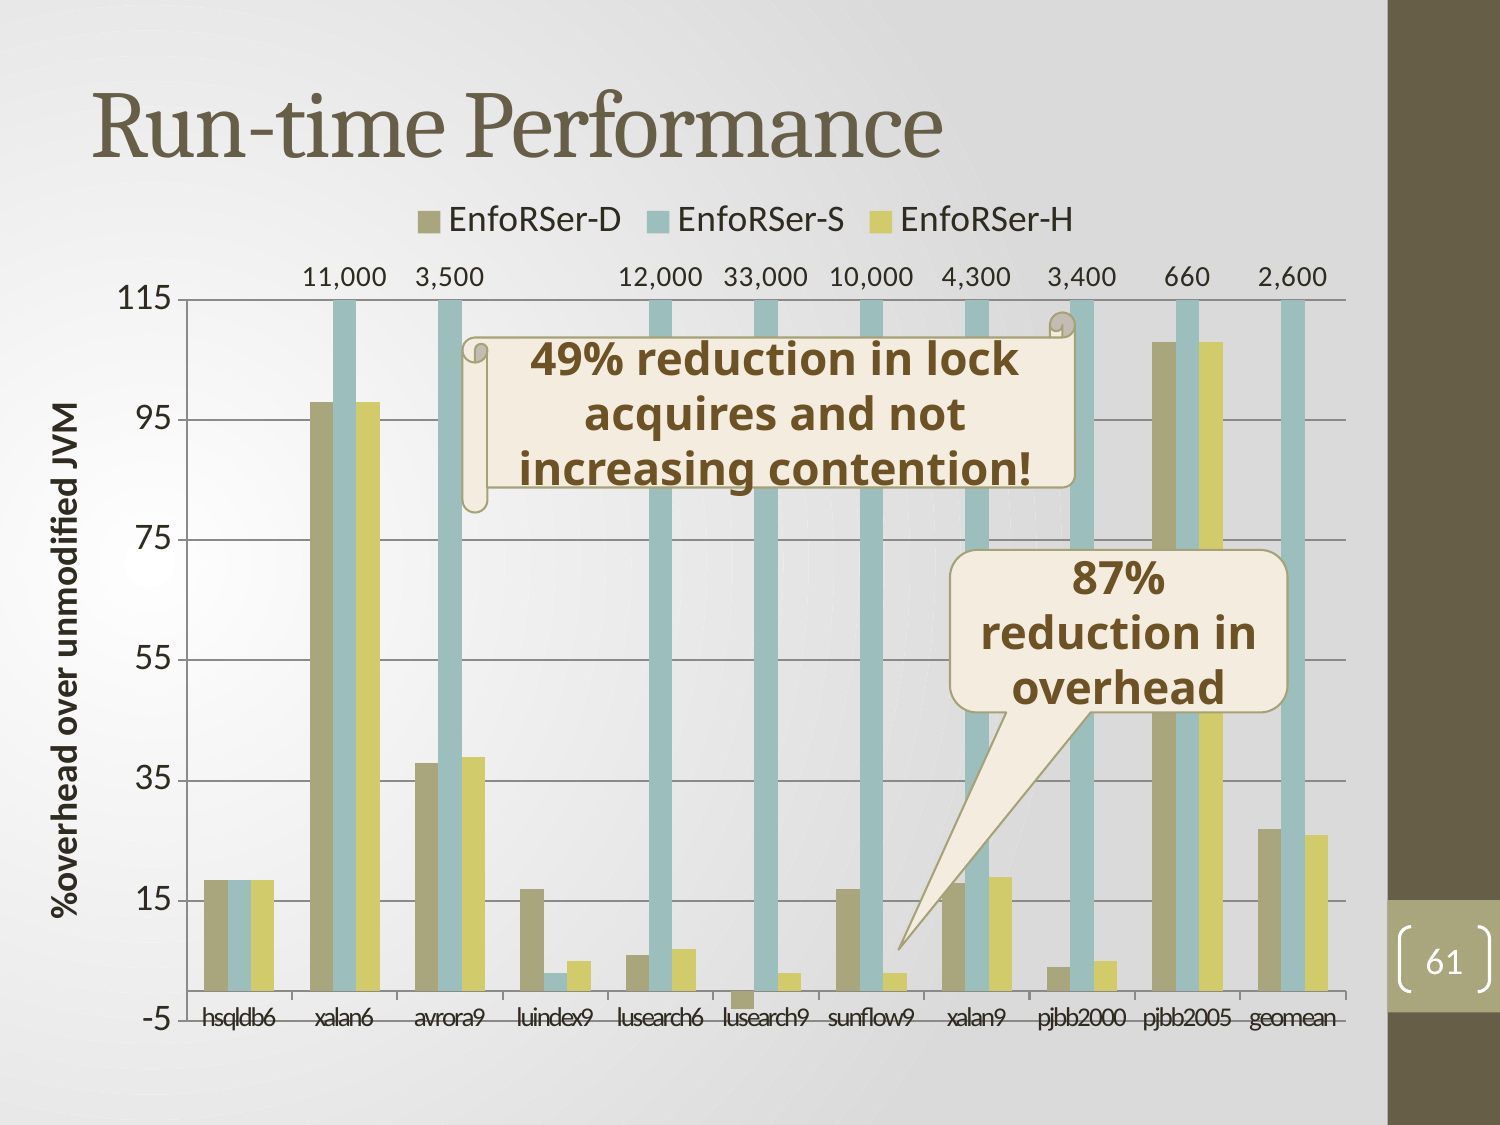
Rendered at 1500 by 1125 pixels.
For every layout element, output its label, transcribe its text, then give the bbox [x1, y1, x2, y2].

slide_number 61 [1466, 925, 1492, 994]
title Run-time Performance [75, 24, 1325, 176]
chart [36, 184, 1456, 1125]
